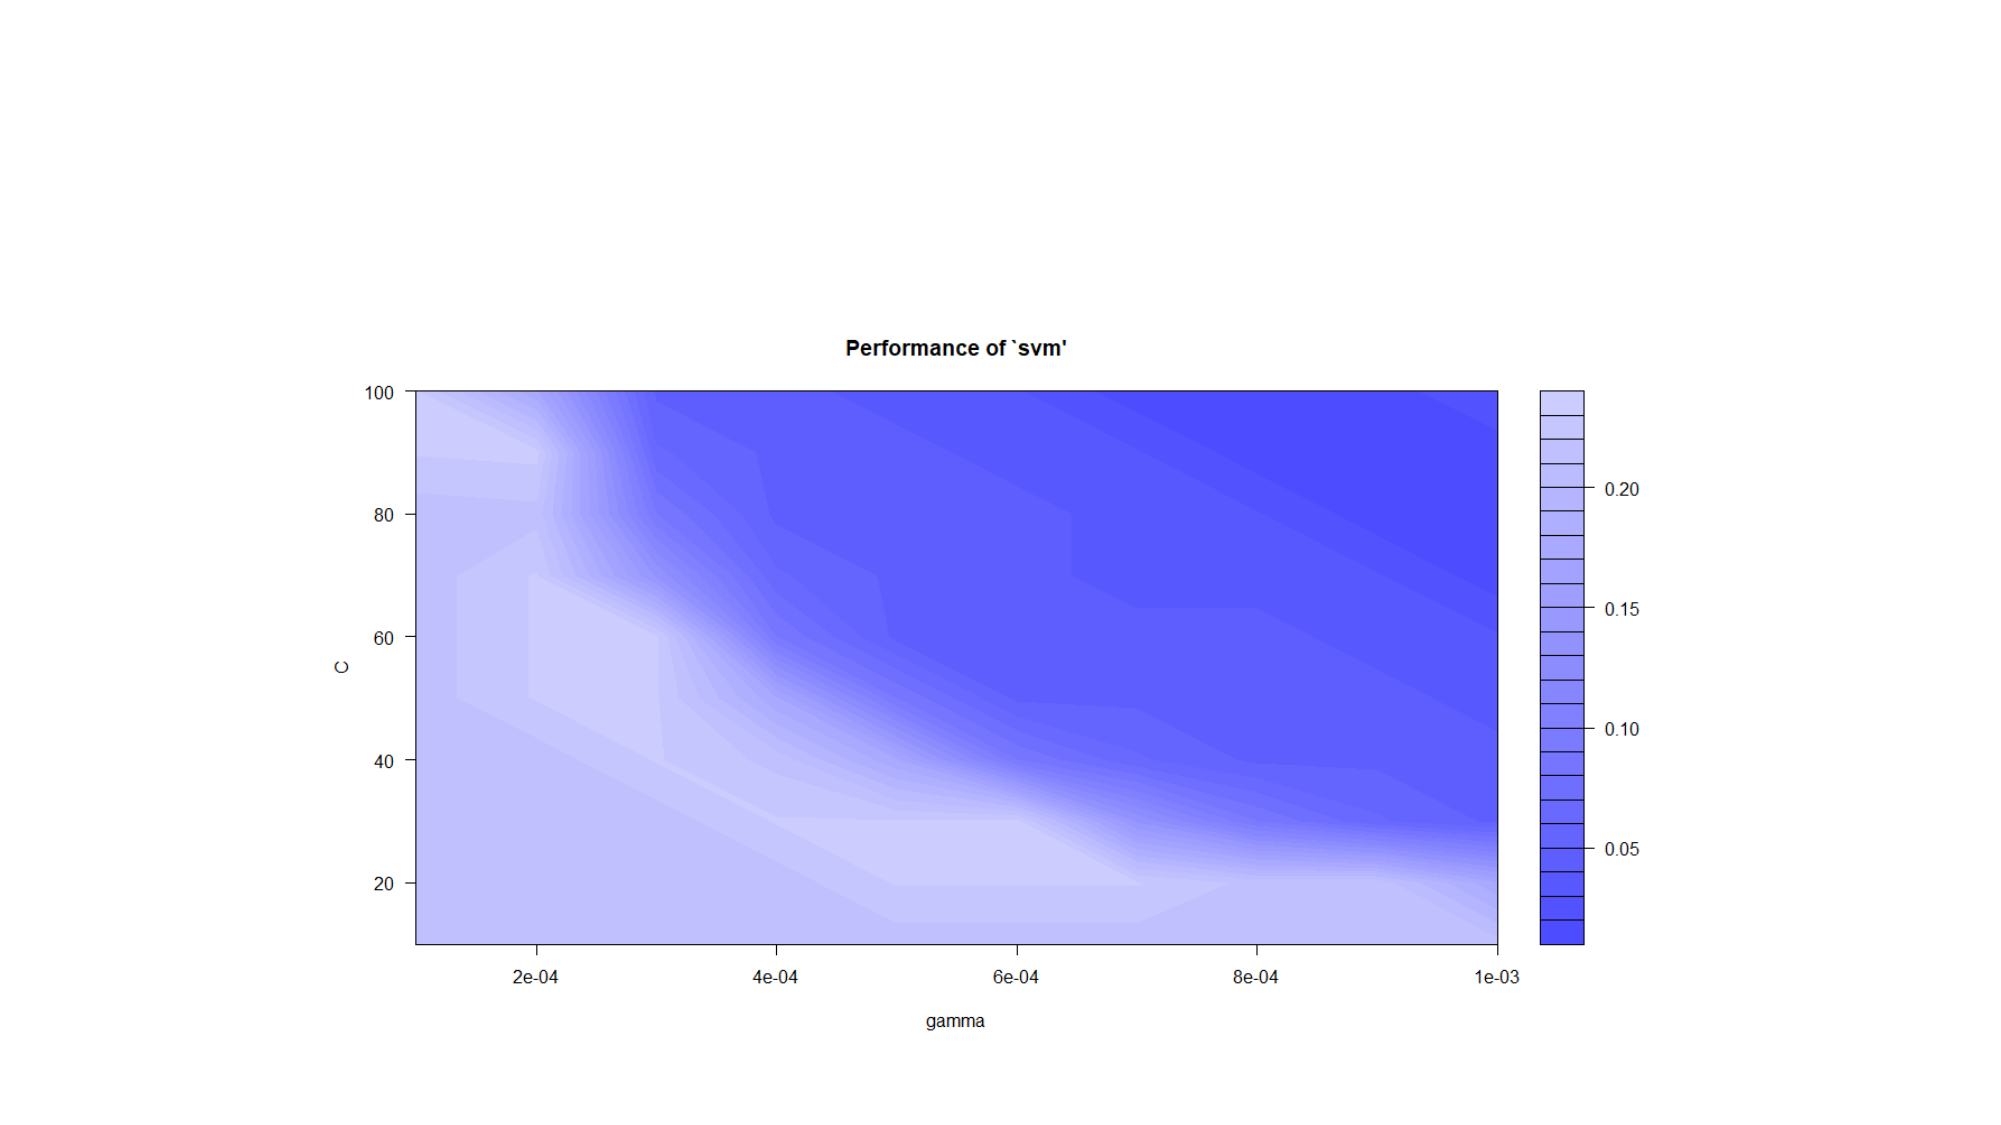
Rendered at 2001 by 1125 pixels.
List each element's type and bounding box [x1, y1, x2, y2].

picture [328, 303, 1672, 1054]
